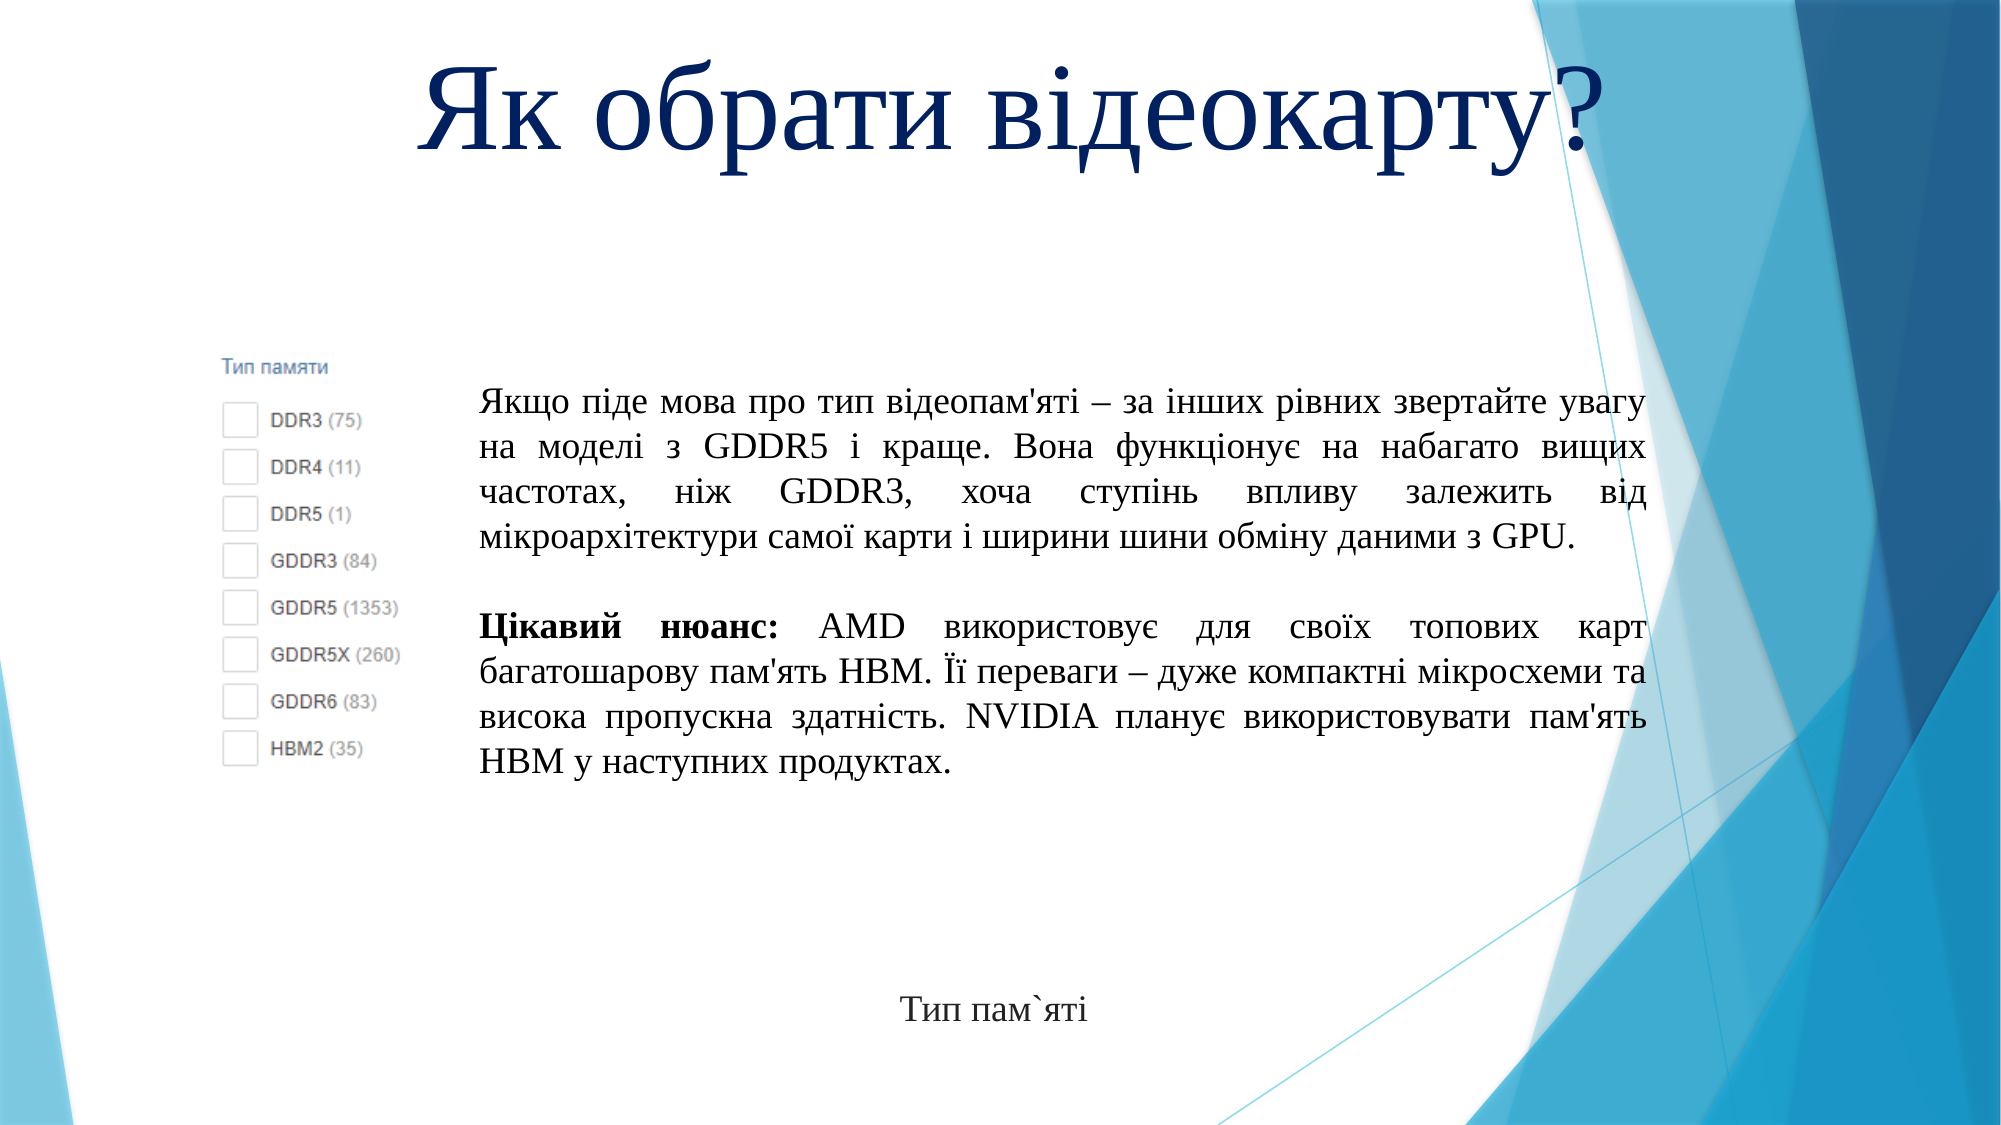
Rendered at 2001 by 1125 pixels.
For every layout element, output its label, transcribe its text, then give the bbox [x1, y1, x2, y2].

text_box Як обрати відеокарту? [36, 17, 1989, 183]
text_box Тип пам`яті [884, 976, 1104, 1037]
picture [206, 345, 426, 780]
text_box Якщо піде мова про тип відеопам'яті – за інших рівних звертайте увагу на моделі з GDDR5 і краще. Вона функціонує на набагато вищих частотах, ніж GDDR3, хоча ступінь впливу залежить від мікроархітектури самої карти і ширини шини обміну даними з GPU. Цікавий нюанс: AMD використовує для своїх топових карт багатошарову пам'ять HBM. Її переваги – дуже компактні мікросхеми та висока пропускна здатність. NVIDIA планує використовувати пам'ять HBM у наступних продуктах. [464, 368, 1663, 789]
